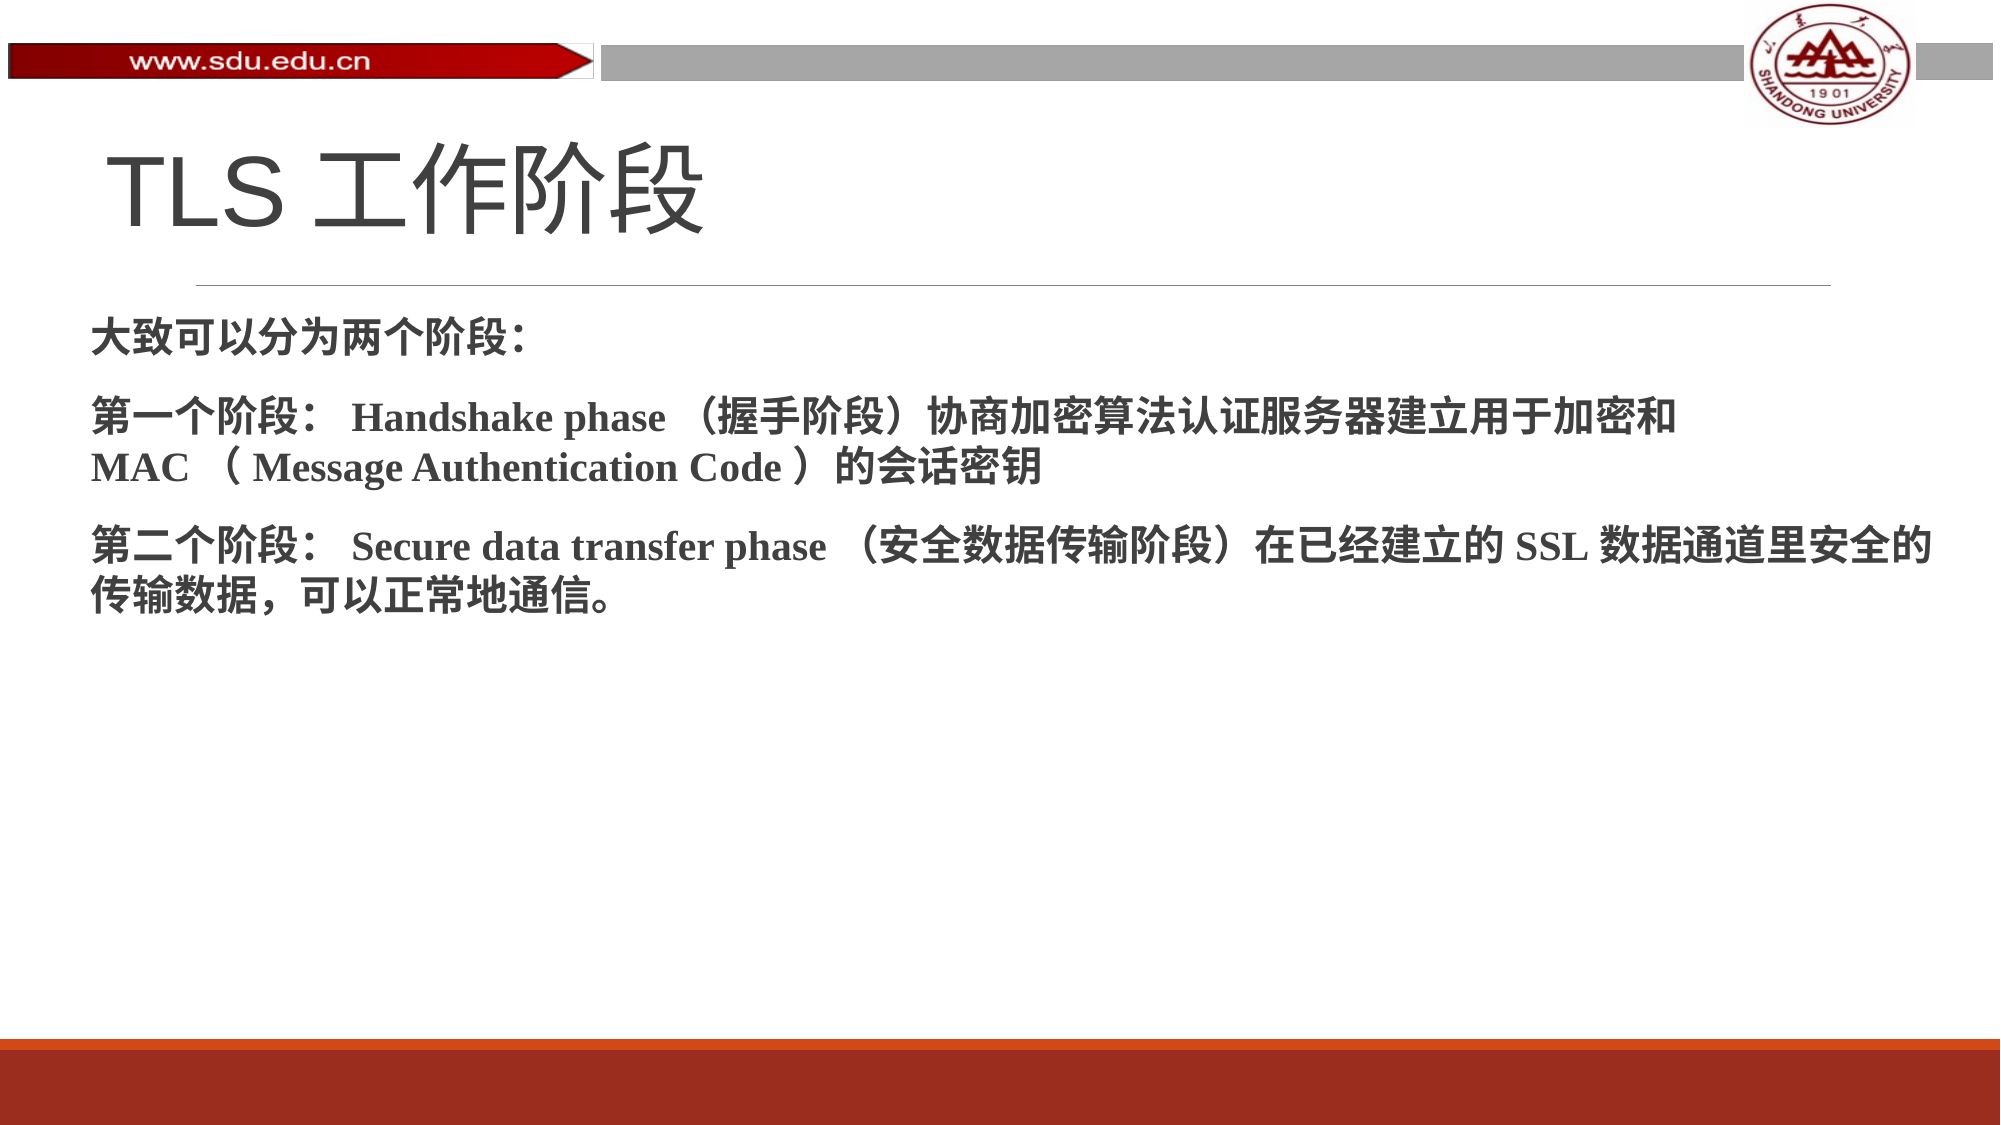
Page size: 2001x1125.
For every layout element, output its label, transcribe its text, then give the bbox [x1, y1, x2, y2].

title TLS工作阶段 [90, 102, 1945, 255]
list 大致可以分为两个阶段： 第一个阶段：Handshake phase（握手阶段）协商加密算法认证服务器建立用于加密和MAC（Message Authentication Code）的会话密钥 第二个阶段：Secure data transfer phase（安全数据传输阶段）在已经建立的SSL数据通道里安全的传输数据，可以正常地通信。 [90, 302, 1945, 963]
picture [8, 0, 1993, 102]
